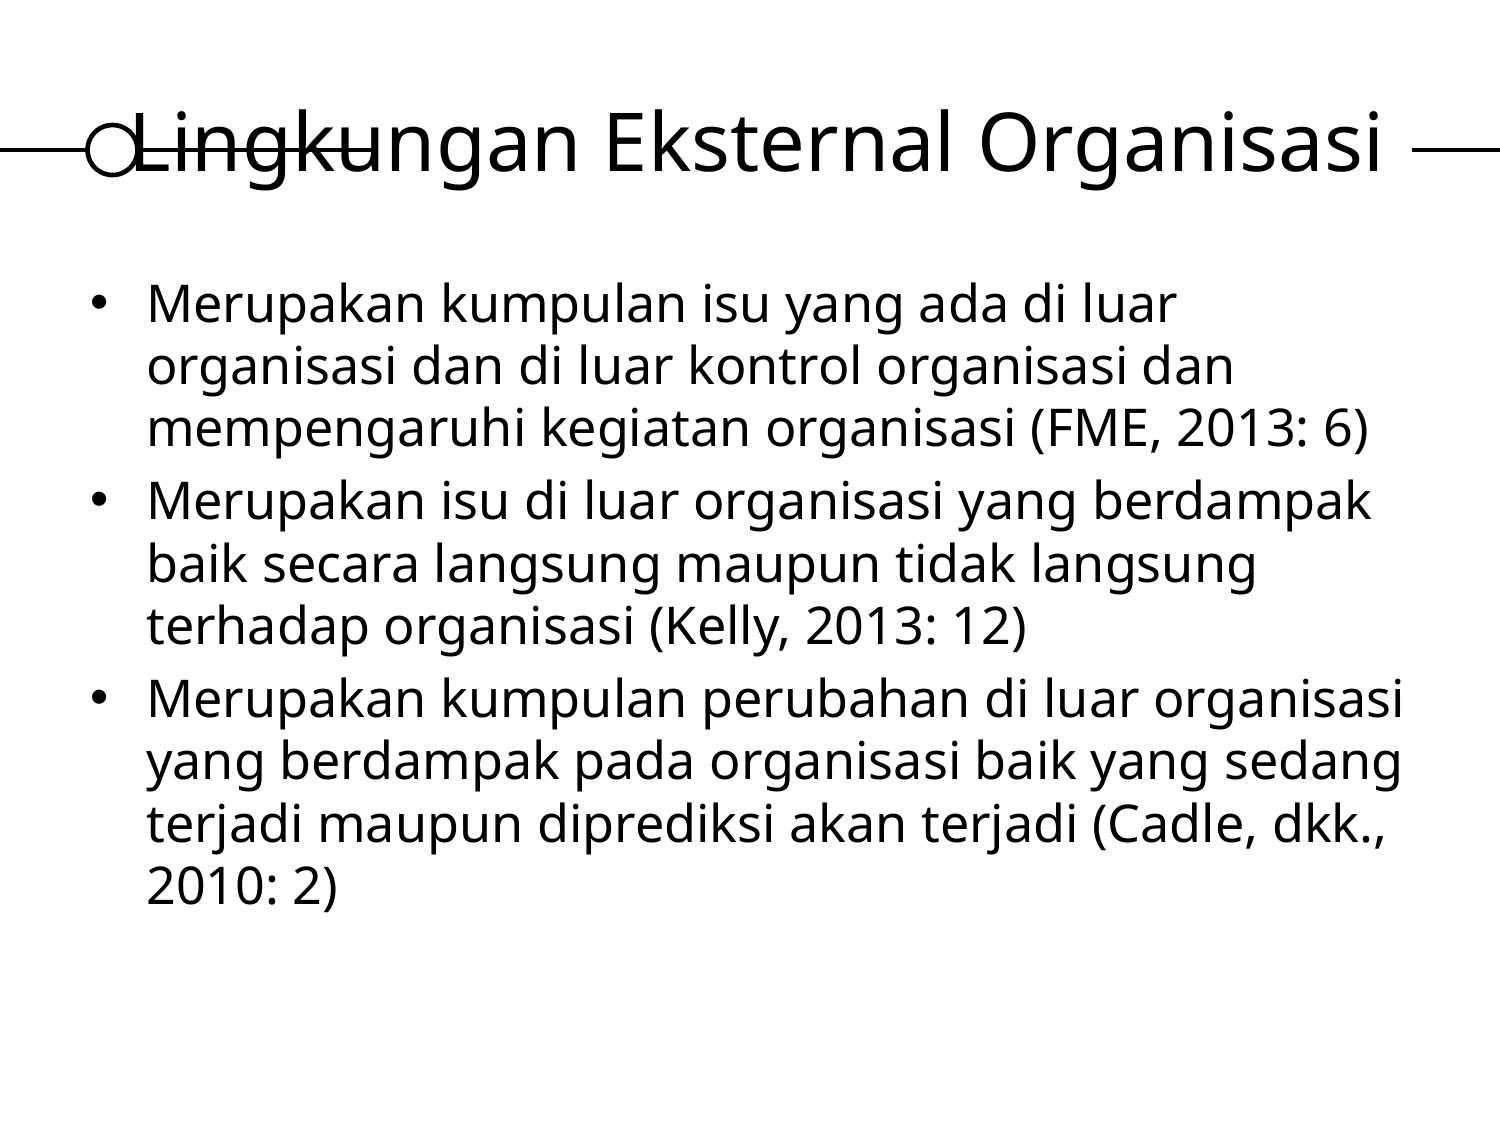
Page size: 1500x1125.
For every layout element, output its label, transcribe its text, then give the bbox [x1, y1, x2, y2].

list Merupakan kumpulan isu yang ada di luar organisasi dan di luar kontrol organisasi dan mempengaruhi kegiatan organisasi (FME, 2013: 6) Merupakan isu di luar organisasi yang berdampak baik secara langsung maupun tidak langsung terhadap organisasi (Kelly, 2013: 12) Merupakan kumpulan perubahan di luar organisasi yang berdampak pada organisasi baik yang sedang terjadi maupun diprediksi akan terjadi (Cadle, dkk., 2010: 2) [75, 262, 1425, 1005]
title Lingkungan Eksternal Organisasi [50, 45, 1400, 233]
text_box [87, 159, 139, 178]
text_box [85, 122, 140, 149]
